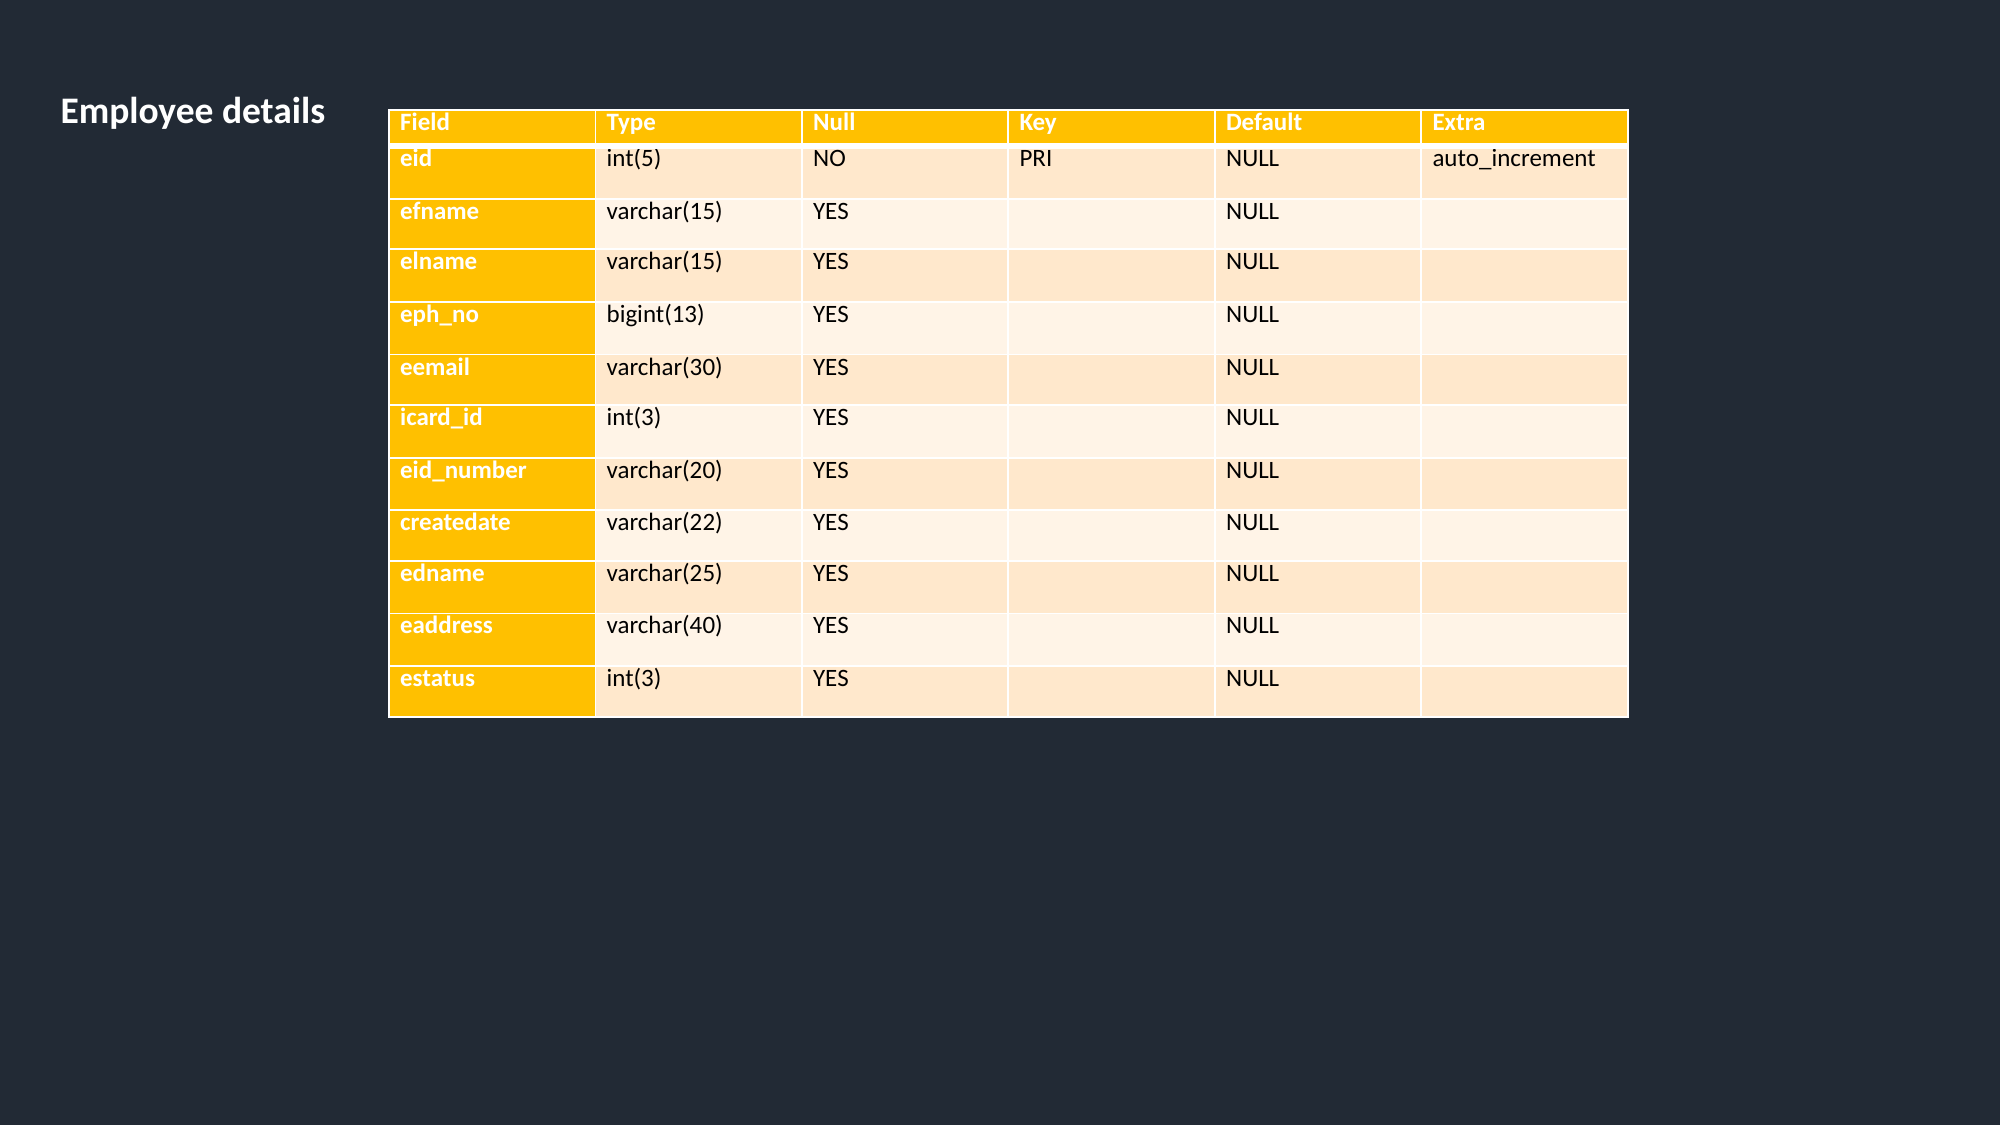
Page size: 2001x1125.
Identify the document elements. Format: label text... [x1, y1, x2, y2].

table_cell [1009, 355, 1214, 404]
table_cell NULL [1216, 355, 1420, 404]
table_cell elname [390, 250, 595, 301]
table_cell YES [803, 355, 1007, 404]
table_cell icard_id [390, 406, 595, 457]
table_cell varchar(30) [596, 355, 801, 404]
table_cell [1009, 614, 1214, 665]
table_cell eemail [390, 355, 595, 404]
text_box Employee details [45, 75, 477, 138]
table_cell [1009, 511, 1214, 560]
table_cell varchar(15) [596, 250, 801, 301]
table_cell [1422, 614, 1627, 665]
table_cell YES [803, 667, 1007, 716]
table_cell [1009, 406, 1214, 457]
table_cell NULL [1216, 200, 1420, 248]
table_header Key [1009, 111, 1214, 143]
table_cell int(5) [596, 149, 801, 198]
table_cell NULL [1216, 562, 1420, 613]
table_cell [1422, 355, 1627, 404]
table_cell [1009, 562, 1214, 613]
table_cell [1422, 667, 1627, 716]
table_cell varchar(25) [596, 562, 801, 613]
table_header Default [1216, 111, 1420, 143]
table_cell NULL [1216, 406, 1420, 457]
table_cell NULL [1216, 250, 1420, 301]
table_header Extra [1422, 111, 1627, 143]
table_cell bigint(13) [596, 303, 801, 354]
table_cell [1009, 303, 1214, 354]
table_cell NULL [1216, 614, 1420, 665]
table_cell YES [803, 200, 1007, 248]
table_cell [1422, 459, 1627, 509]
table_cell varchar(22) [596, 511, 801, 560]
table_cell int(3) [596, 667, 801, 716]
table_cell YES [803, 406, 1007, 457]
table_cell NULL [1216, 149, 1420, 198]
table_cell int(3) [596, 406, 801, 457]
table_cell YES [803, 459, 1007, 509]
table_cell YES [803, 562, 1007, 613]
table_cell NULL [1216, 303, 1420, 354]
table_cell eaddress [390, 614, 595, 665]
table_cell [1422, 200, 1627, 248]
table_cell createdate [390, 511, 595, 560]
table_cell NO [803, 149, 1007, 198]
table_header Field [390, 111, 595, 143]
table_cell [1009, 250, 1214, 301]
table_cell [1422, 303, 1627, 354]
table_cell varchar(15) [596, 200, 801, 248]
table_cell NULL [1216, 459, 1420, 509]
table_cell [1009, 667, 1214, 716]
table_cell eid [390, 149, 595, 198]
table_cell varchar(40) [596, 614, 801, 665]
table_cell YES [803, 511, 1007, 560]
table_cell YES [803, 250, 1007, 301]
table_cell [1009, 459, 1214, 509]
table_cell varchar(20) [596, 459, 801, 509]
table_header Type [596, 111, 801, 143]
table_cell YES [803, 303, 1007, 354]
table_cell eid_number [390, 459, 595, 509]
table_cell NULL [1216, 667, 1420, 716]
table_cell [1422, 511, 1627, 560]
table_cell edname [390, 562, 595, 613]
table_cell [1422, 562, 1627, 613]
table_cell [1422, 406, 1627, 457]
table_cell PRI [1009, 149, 1214, 198]
table_cell eph_no [390, 303, 595, 354]
table_cell YES [803, 614, 1007, 665]
table_cell [1009, 200, 1214, 248]
table_cell auto_increment [1422, 149, 1627, 198]
table_cell efname [390, 200, 595, 248]
table_cell estatus [390, 667, 595, 716]
table_cell [1422, 250, 1627, 301]
table_header Null [803, 111, 1007, 143]
table_cell NULL [1216, 511, 1420, 560]
